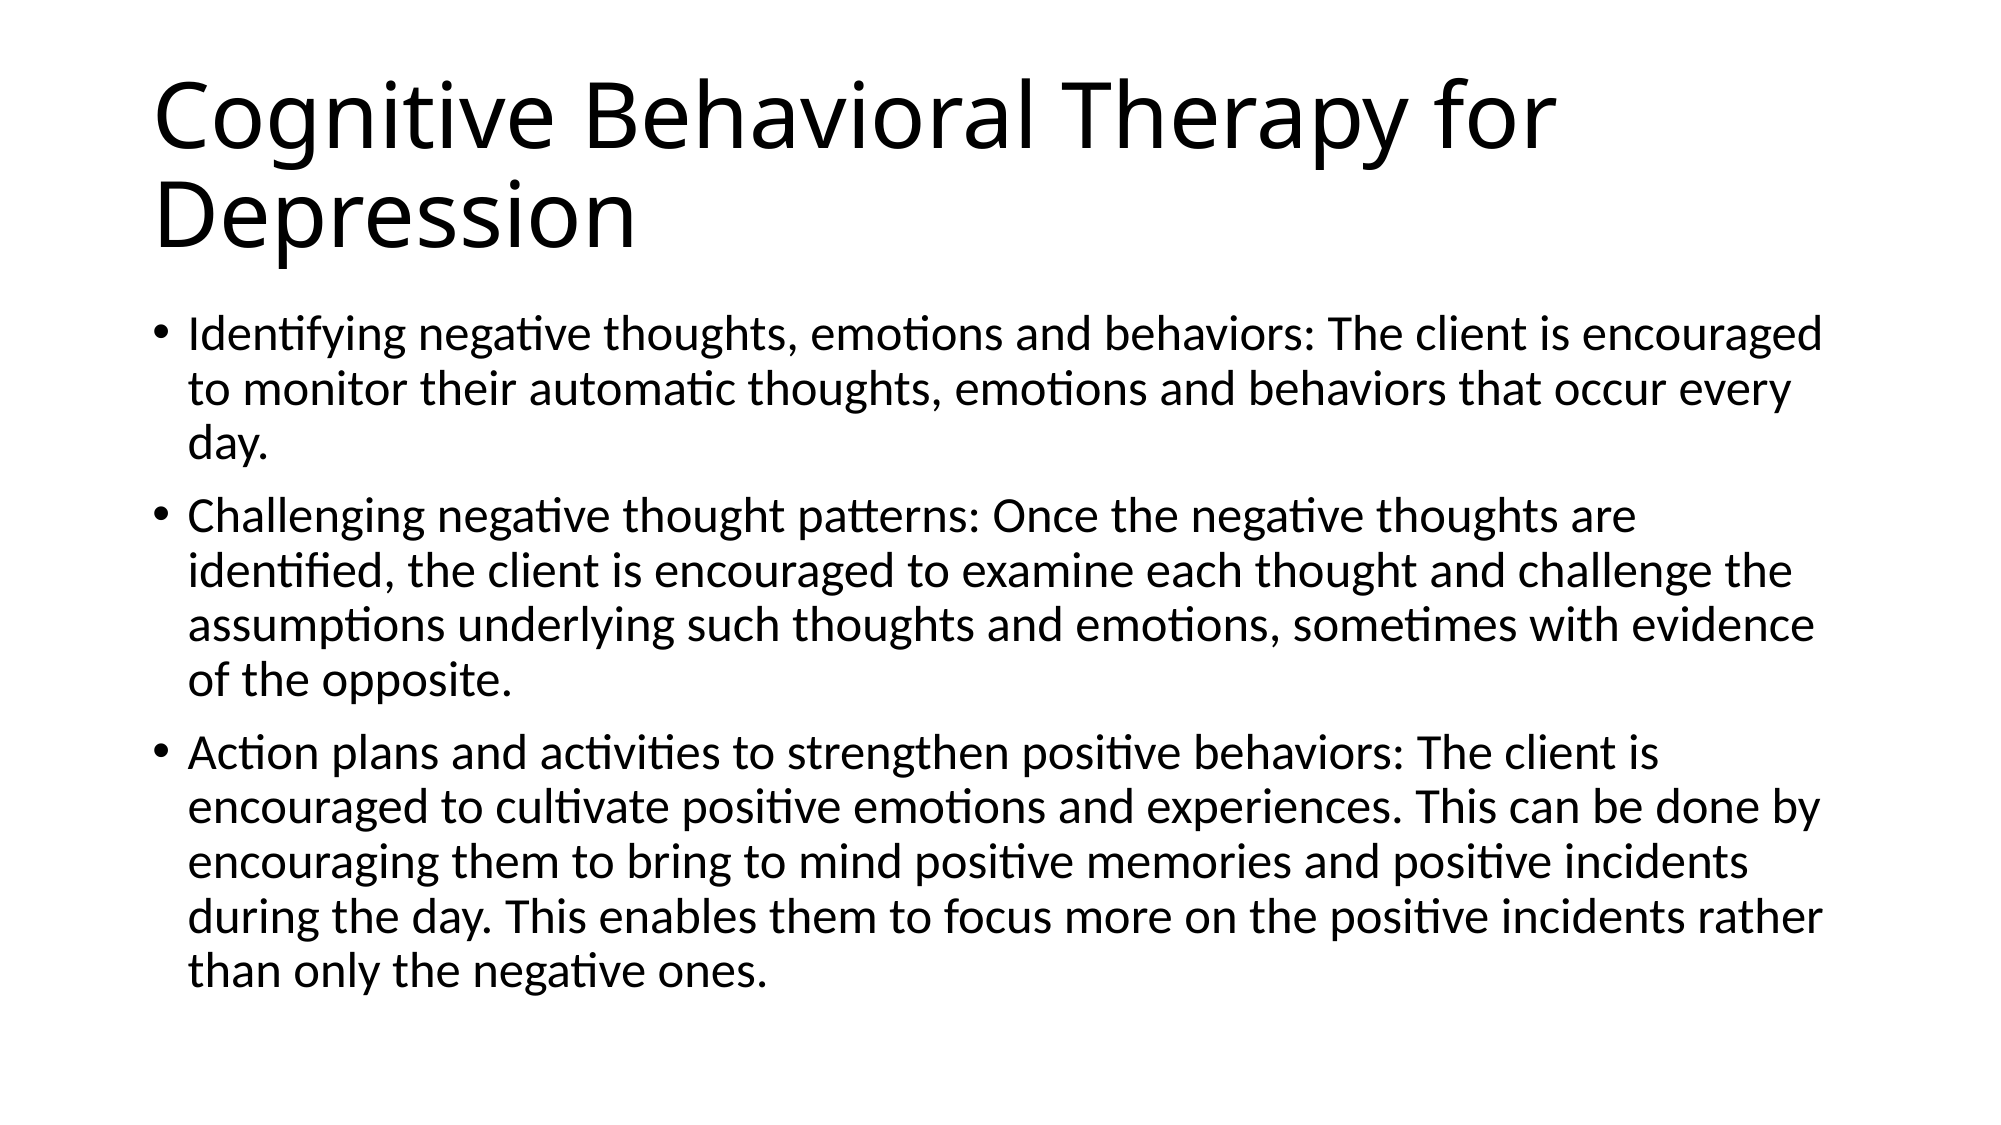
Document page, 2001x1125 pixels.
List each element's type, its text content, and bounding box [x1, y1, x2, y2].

list Identifying negative thoughts, emotions and behaviors: The client is encouraged to monitor their automatic thoughts, emotions and behaviors that occur every day. Challenging negative thought patterns: Once the negative thoughts are identified, the client is encouraged to examine each thought and challenge the assumptions underlying such thoughts and emotions, sometimes with evidence of the opposite. Action plans and activities to strengthen positive behaviors: The client is encouraged to cultivate positive emotions and experiences. This can be done by encouraging them to bring to mind positive memories and positive incidents during the day. This enables them to focus more on the positive incidents rather than only the negative ones. [137, 299, 1863, 1014]
title Cognitive Behavioral Therapy for Depression [137, 59, 1863, 278]
